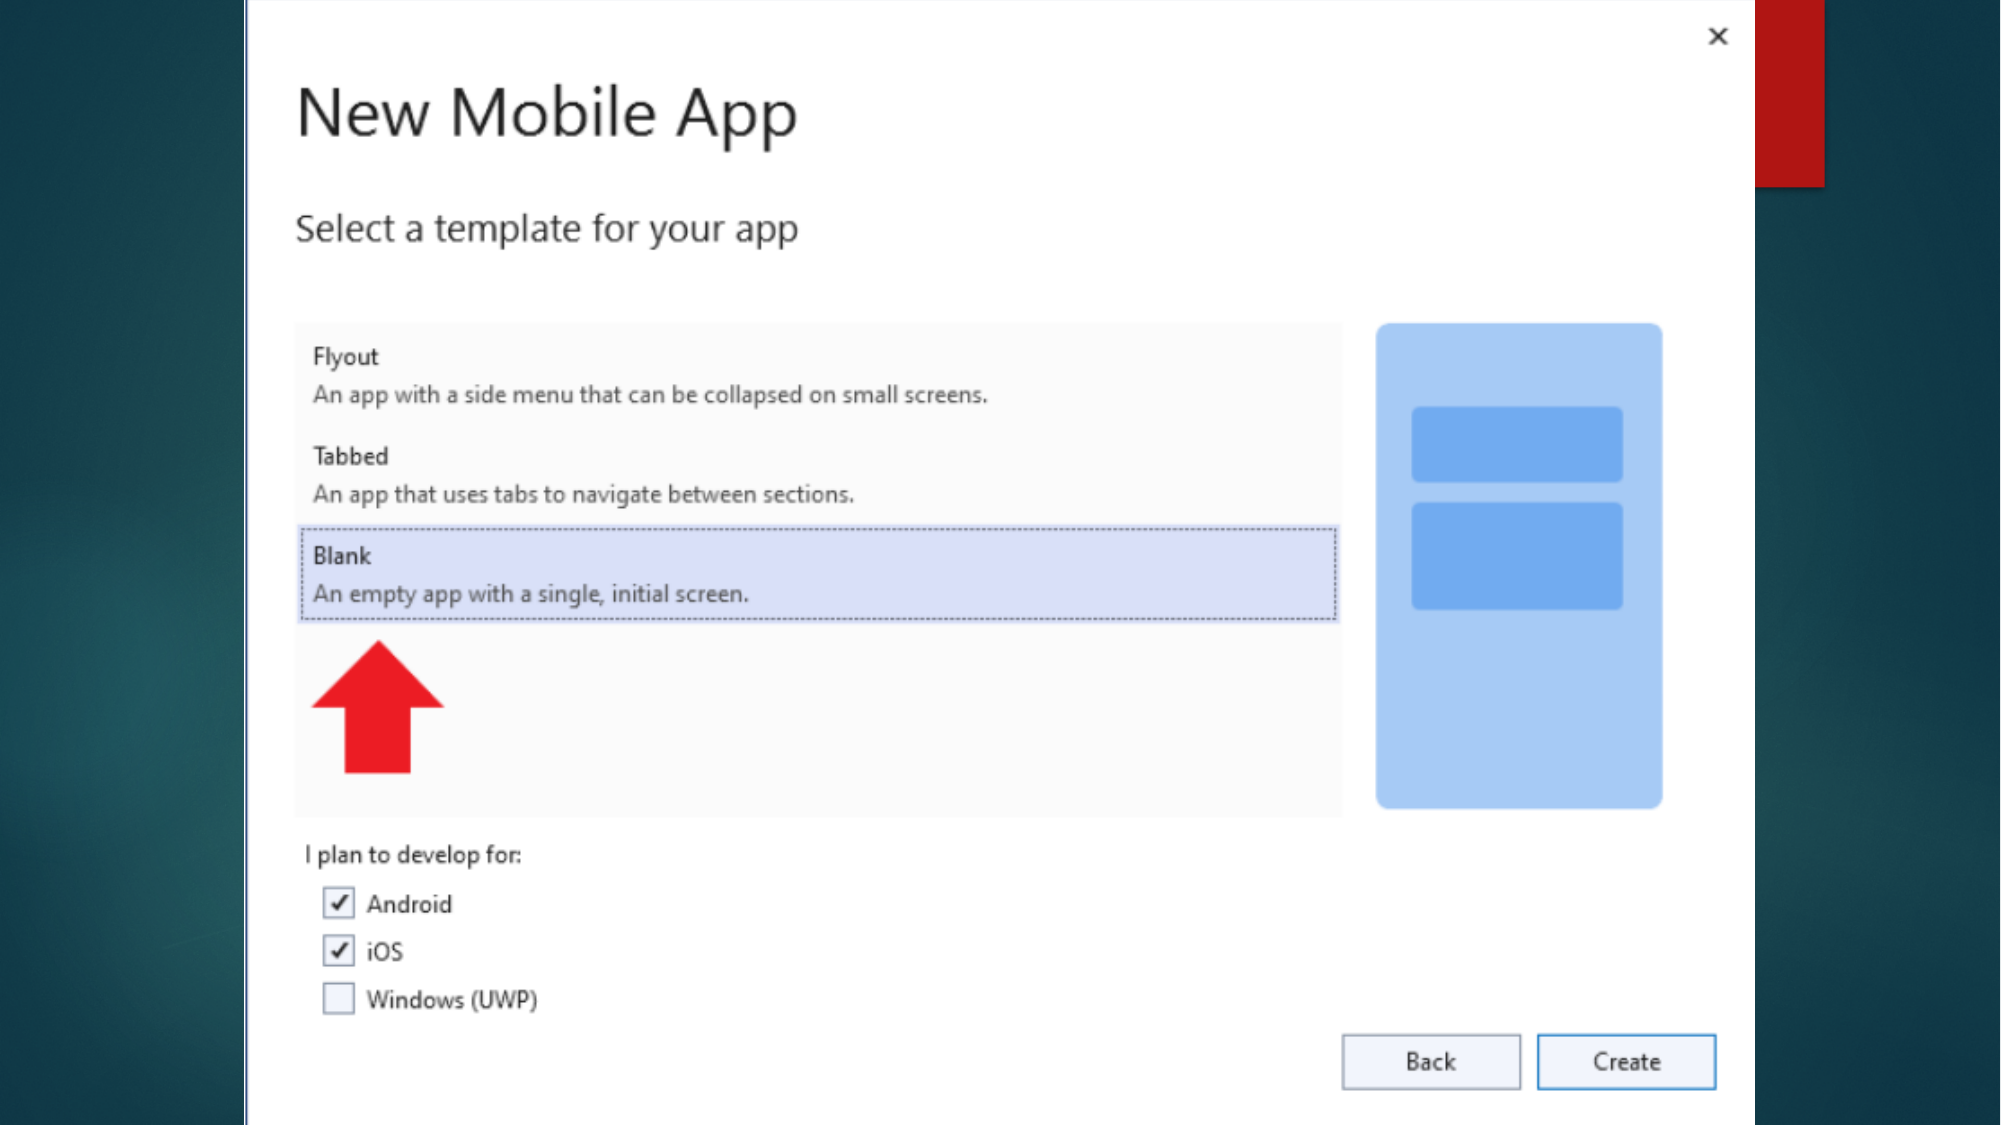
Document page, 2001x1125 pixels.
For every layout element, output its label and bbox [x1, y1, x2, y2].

picture [0, 0, 1755, 1125]
